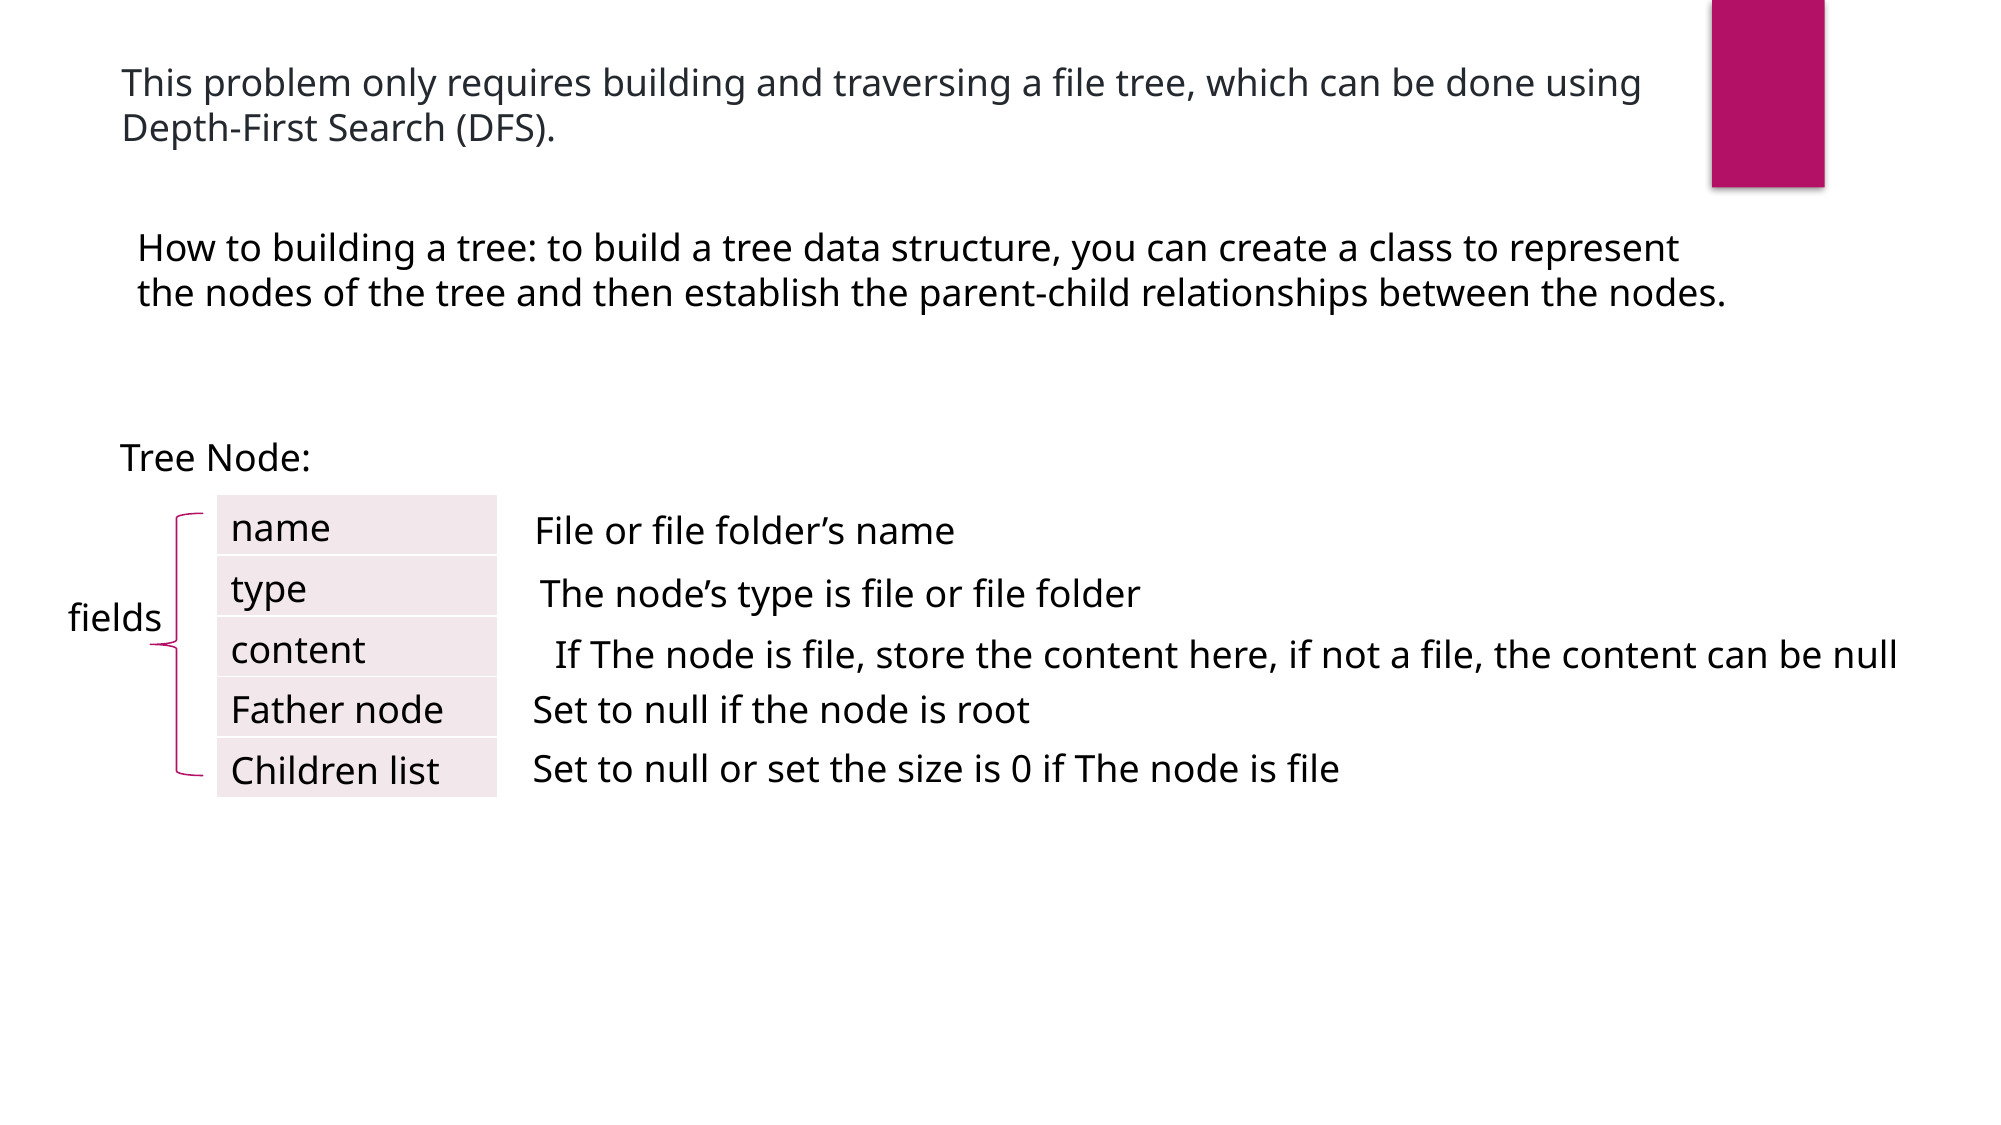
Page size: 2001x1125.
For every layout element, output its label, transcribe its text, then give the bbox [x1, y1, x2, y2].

table_cell content [217, 617, 497, 676]
text_box File or file folder’s name [519, 499, 972, 560]
text_box If The node is file, store the content here, if not a file, the content can be null [540, 623, 1916, 684]
text_box How to building a tree: to build a tree data structure, you can create a class to represent the nodes of the tree and then establish the parent-child relationships between the nodes. [122, 216, 1760, 322]
text_box [165, 512, 204, 777]
table_cell Children list [217, 738, 497, 797]
table_header name [217, 495, 497, 554]
text_box Set to null or set the size is 0 if The node is file [517, 737, 1367, 797]
text_box Set to null if the node is root [517, 678, 1056, 737]
text_box Tree Node: [105, 426, 327, 487]
table_cell Father node [217, 677, 497, 736]
table_cell type [217, 556, 497, 615]
text_box The node’s type is file or file folder [524, 562, 1157, 623]
text_box fields [53, 586, 178, 646]
text_box This problem only requires building and traversing a file tree, which can be done using Depth-First Search (DFS). [106, 51, 1697, 157]
